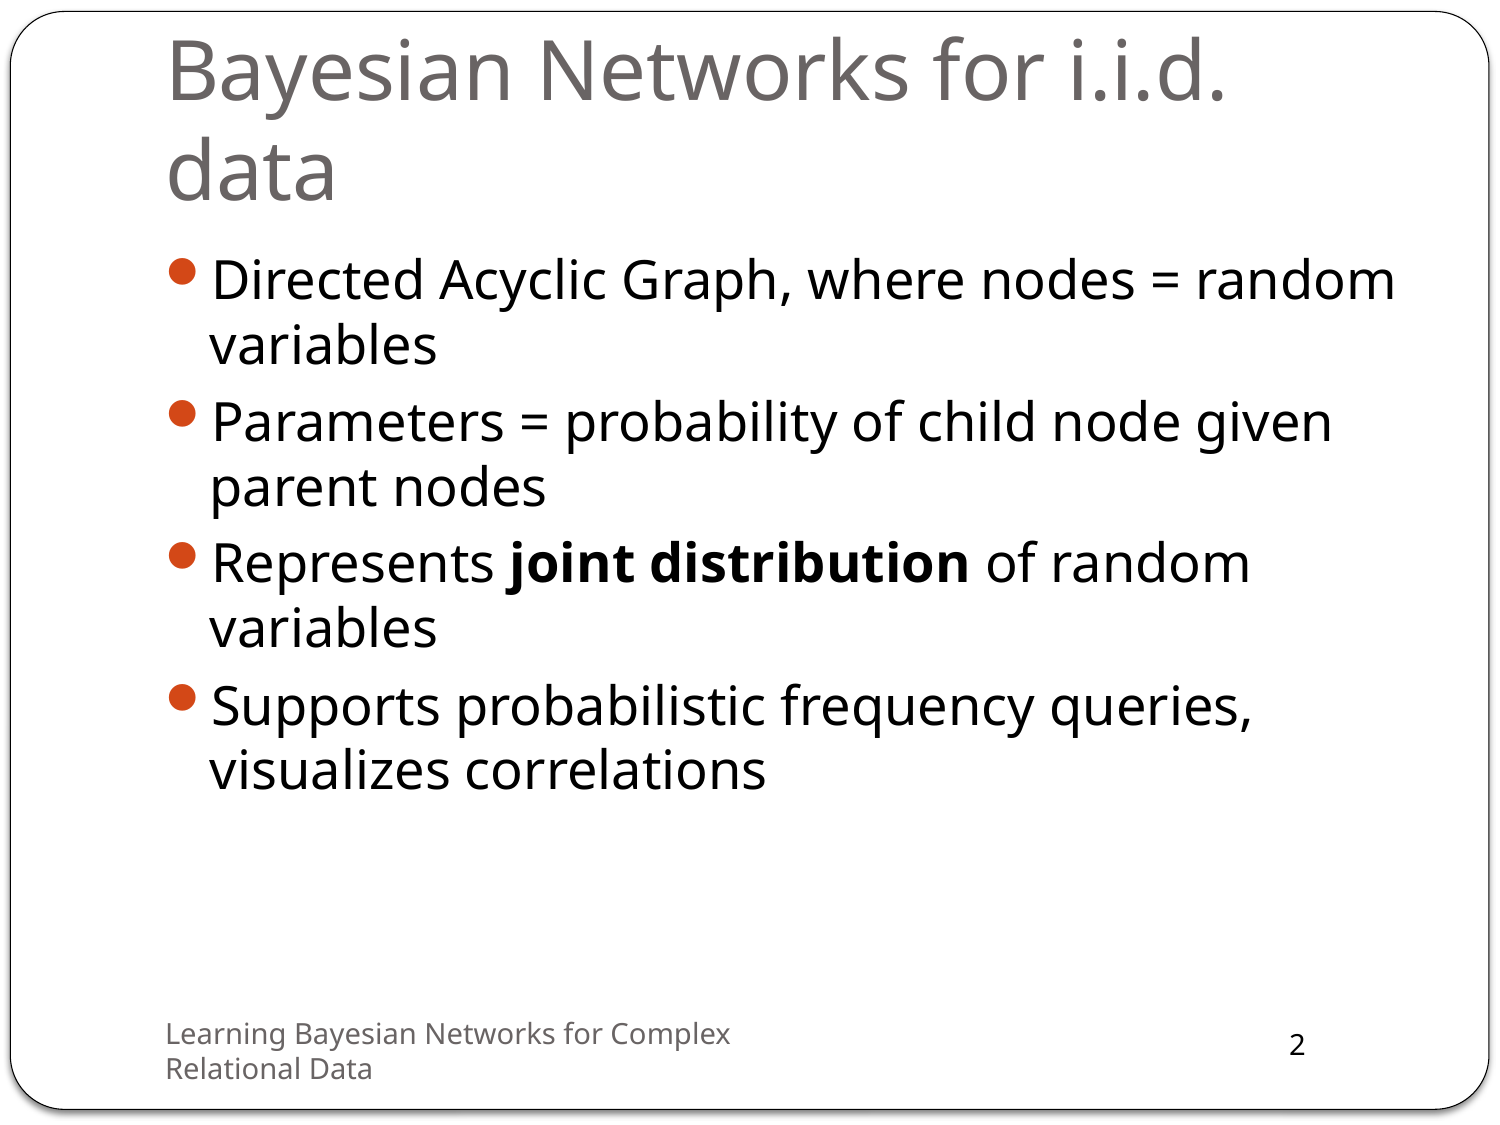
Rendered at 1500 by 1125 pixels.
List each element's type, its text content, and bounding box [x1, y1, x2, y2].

footer Learning Bayesian Networks for Complex Relational Data [150, 1012, 800, 1088]
title Bayesian Networks for i.i.d. data [150, 45, 1425, 233]
list Directed Acyclic Graph, where nodes = random variables Parameters = probability of child node given parent nodes Represents joint distribution of random variables Supports probabilistic frequency queries, visualizes correlations [150, 237, 1425, 663]
